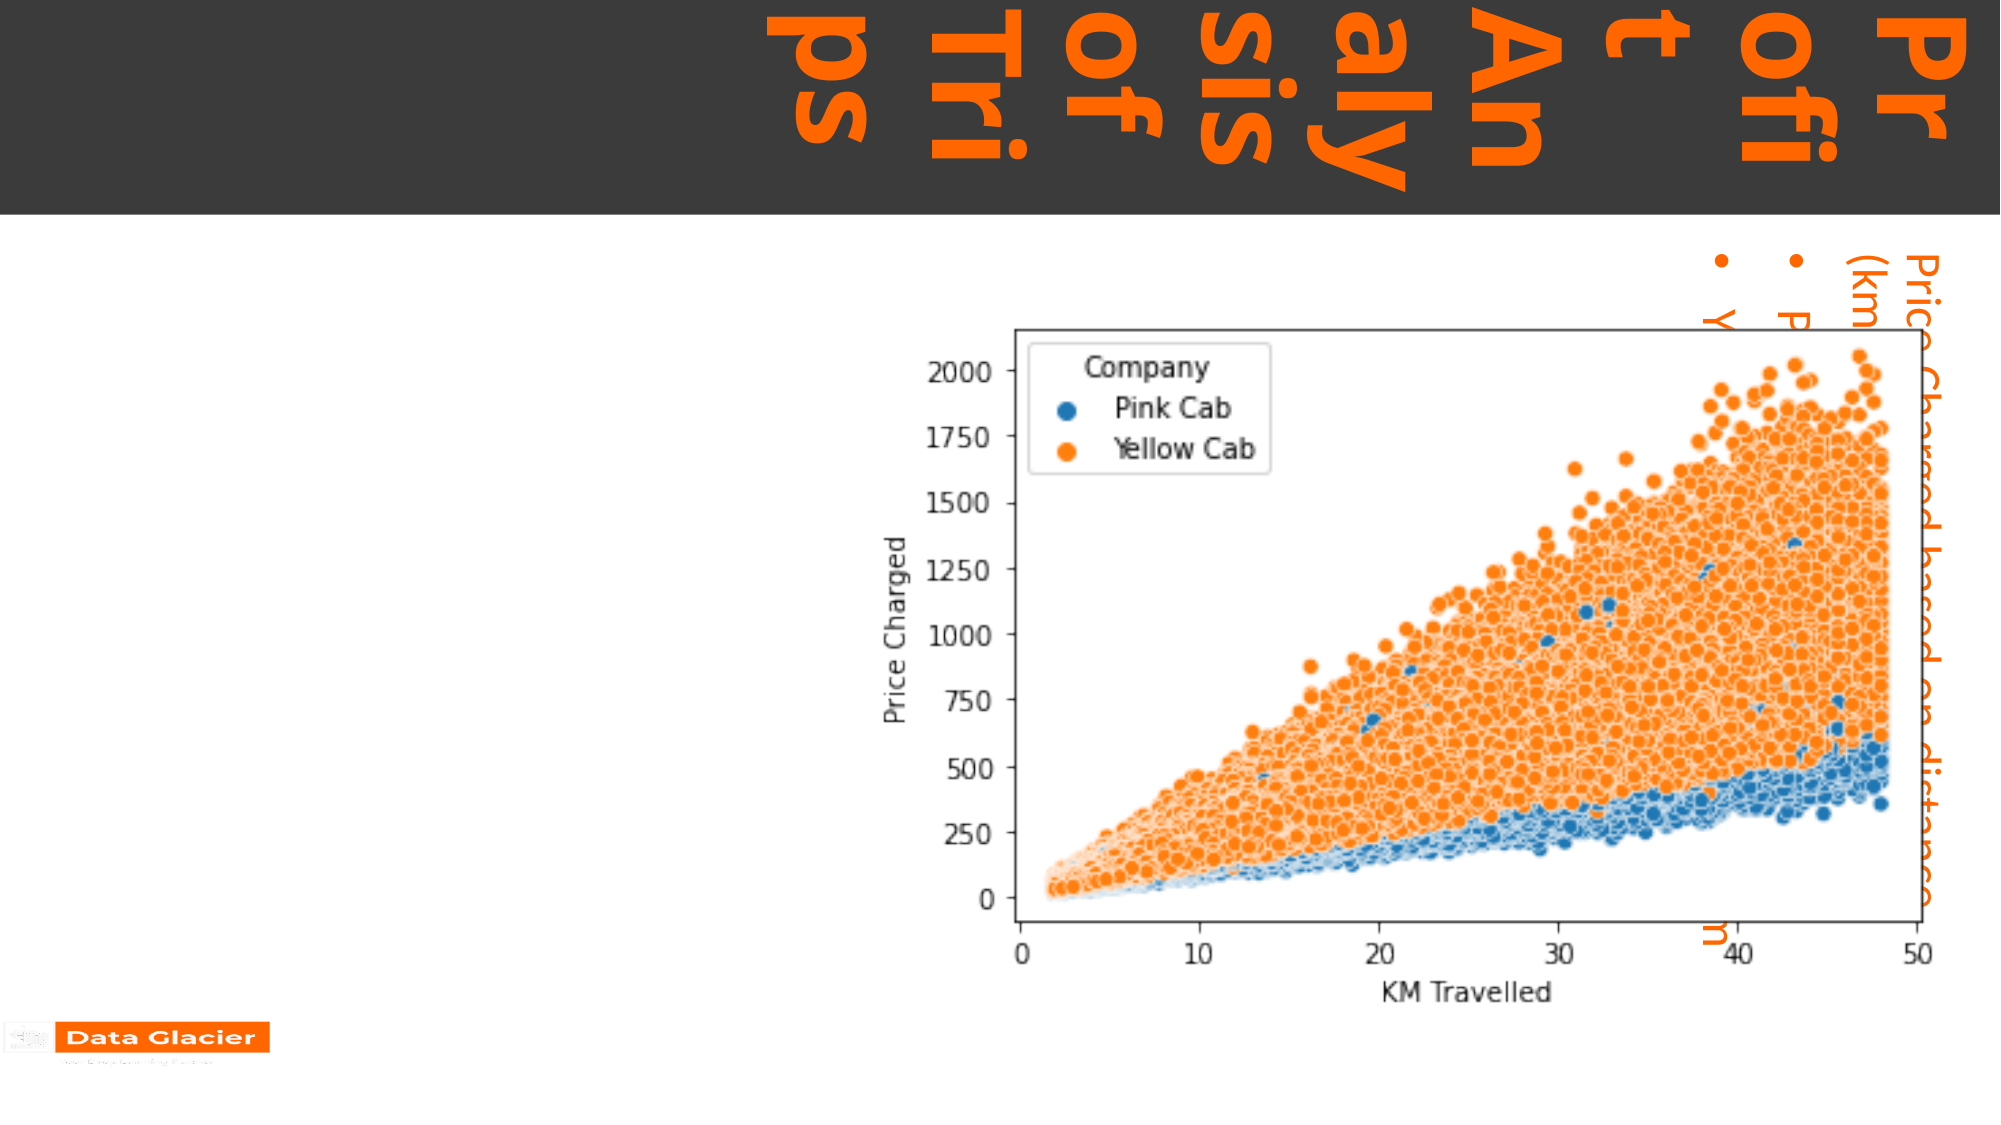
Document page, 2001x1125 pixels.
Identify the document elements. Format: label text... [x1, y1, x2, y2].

picture [0, 961, 272, 1125]
title Profit Analysis of Trips [0, 0, 2000, 215]
picture [868, 313, 1952, 1025]
subtitle Price Charged based on distance (km): Pink Cab Average: $13.80/km Yellow Cab Average: $20.27/km [37, 245, 1966, 1014]
